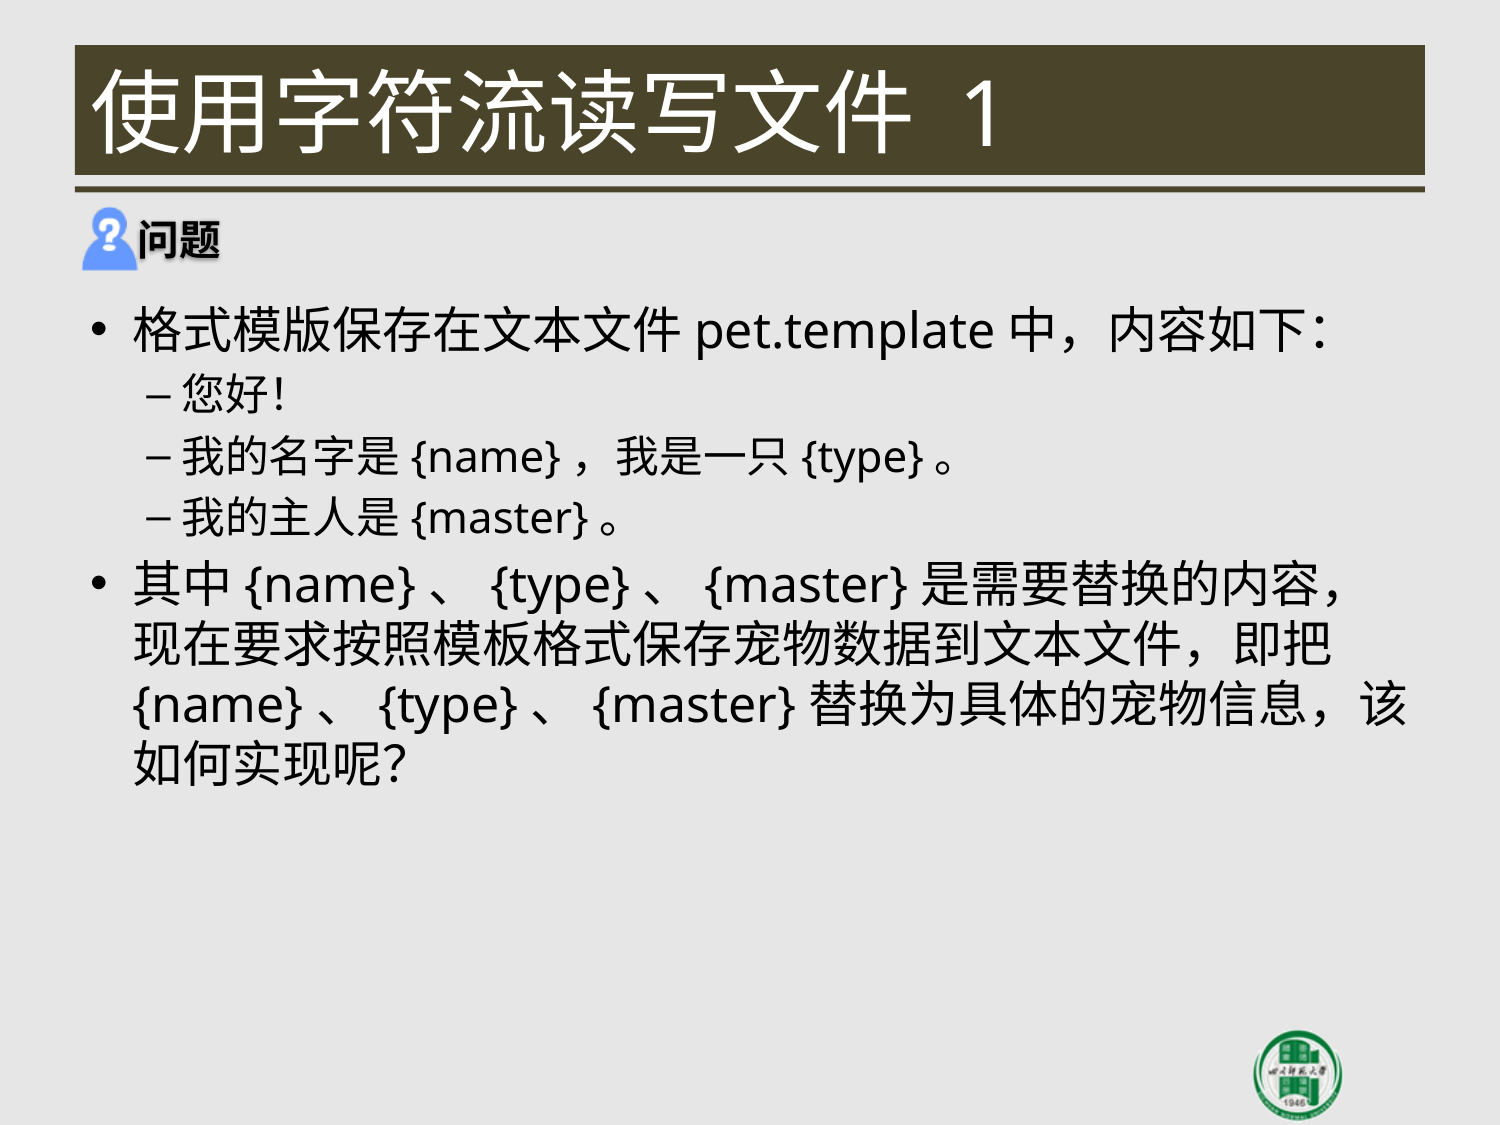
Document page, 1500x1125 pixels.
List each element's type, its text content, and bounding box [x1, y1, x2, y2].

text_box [74, 203, 238, 274]
title 使用字符流读写文件 1 [75, 45, 1425, 175]
picture [1250, 1021, 1355, 1124]
list 格式模版保存在文本文件pet.template中，内容如下： 您好！ 我的名字是{name}，我是一只{type}。 我的主人是{master}。 其中{name}、{type}、{master}是需要替换的内容，现在要求按照模板格式保存宠物数据到文本文件，即把{name}、{type}、{master}替换为具体的宠物信息，该如何实现呢？ [75, 290, 1425, 1005]
